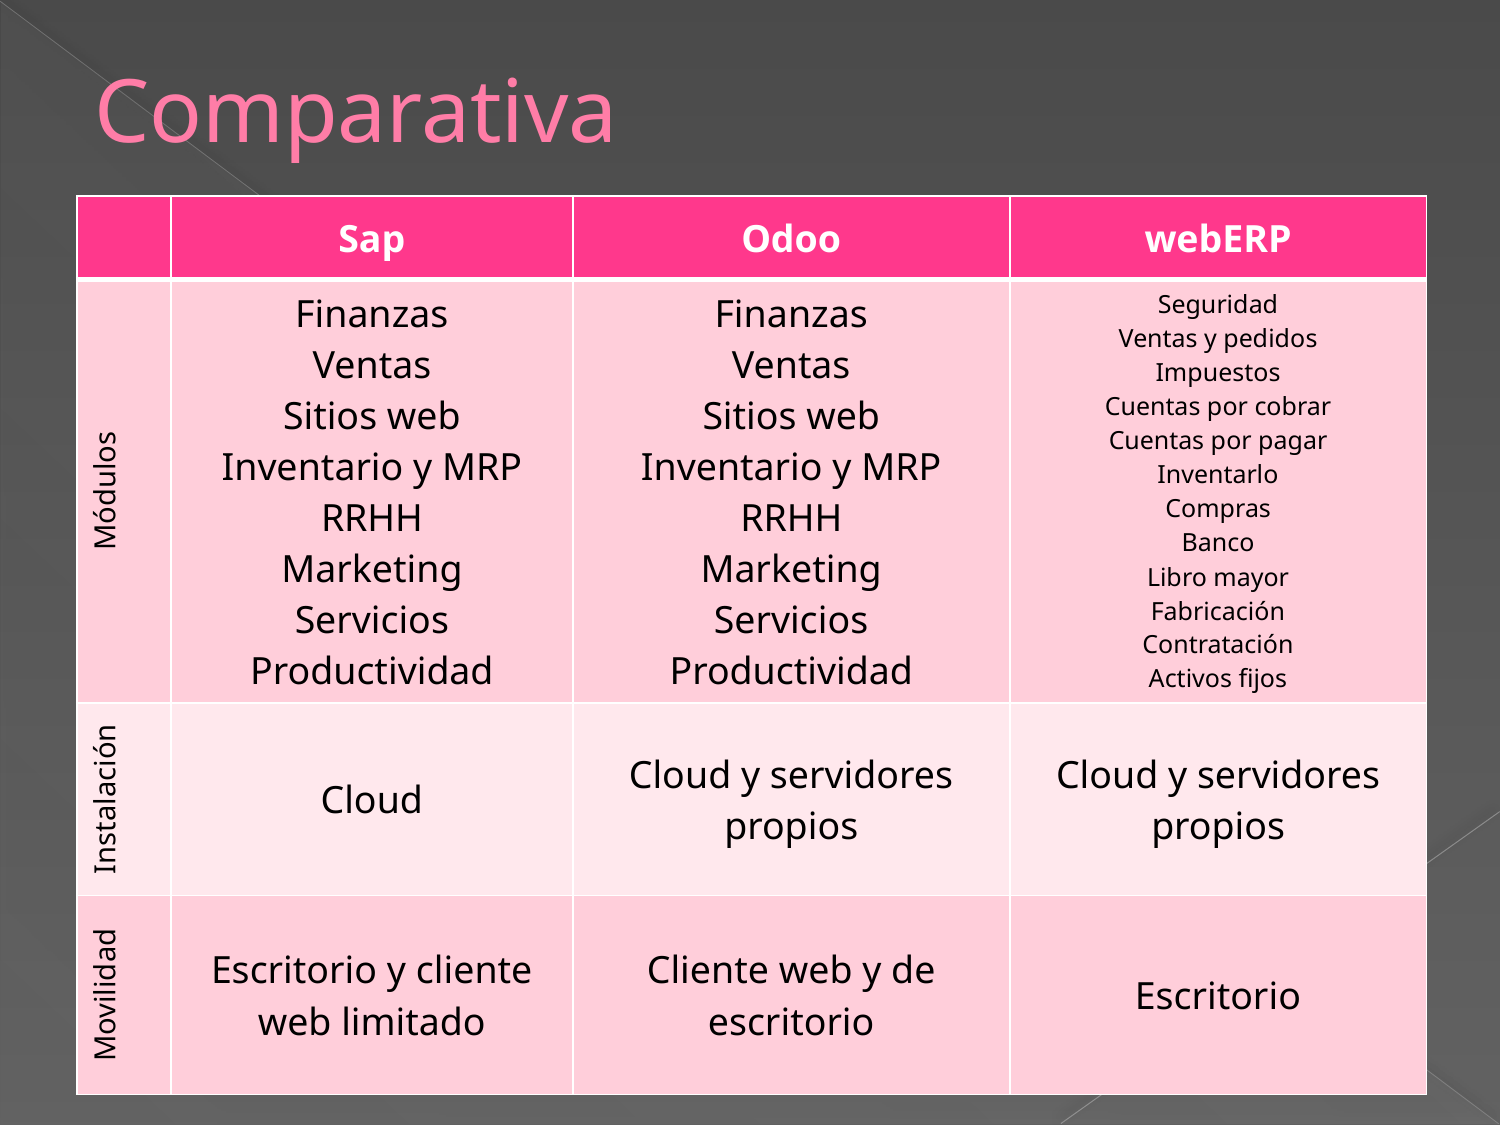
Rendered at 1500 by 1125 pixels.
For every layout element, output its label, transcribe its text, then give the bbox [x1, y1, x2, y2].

table_cell Movilidad [78, 896, 170, 1094]
table_cell Finanzas Ventas Sitios web Inventario y MRP RRHH Marketing Servicios Productividad [574, 282, 1009, 702]
table_cell Cloud [172, 704, 572, 895]
table_cell Cloud y servidores propios [574, 704, 1009, 895]
table_header [78, 197, 170, 277]
table_cell Cliente web y de escritorio [574, 896, 1009, 1094]
table_header Sap [172, 197, 572, 277]
title Comparativa [0, 42, 900, 173]
table_cell Finanzas Ventas Sitios web Inventario y MRP RRHH Marketing Servicios Productividad [172, 282, 572, 702]
table_cell Seguridad Ventas y pedidos Impuestos Cuentas por cobrar Cuentas por pagar Inventarlo Compras Banco Libro mayor Fabricación Contratación Activos fijos [1011, 282, 1426, 702]
table_header Odoo [574, 197, 1009, 277]
table_cell Cloud y servidores propios [1011, 704, 1426, 895]
table_cell Instalación [78, 704, 170, 895]
table_cell Escritorio y cliente web limitado [172, 896, 572, 1094]
table_header webERP [1011, 197, 1426, 277]
table_cell Módulos [78, 282, 170, 702]
table_cell Escritorio [1011, 896, 1426, 1094]
